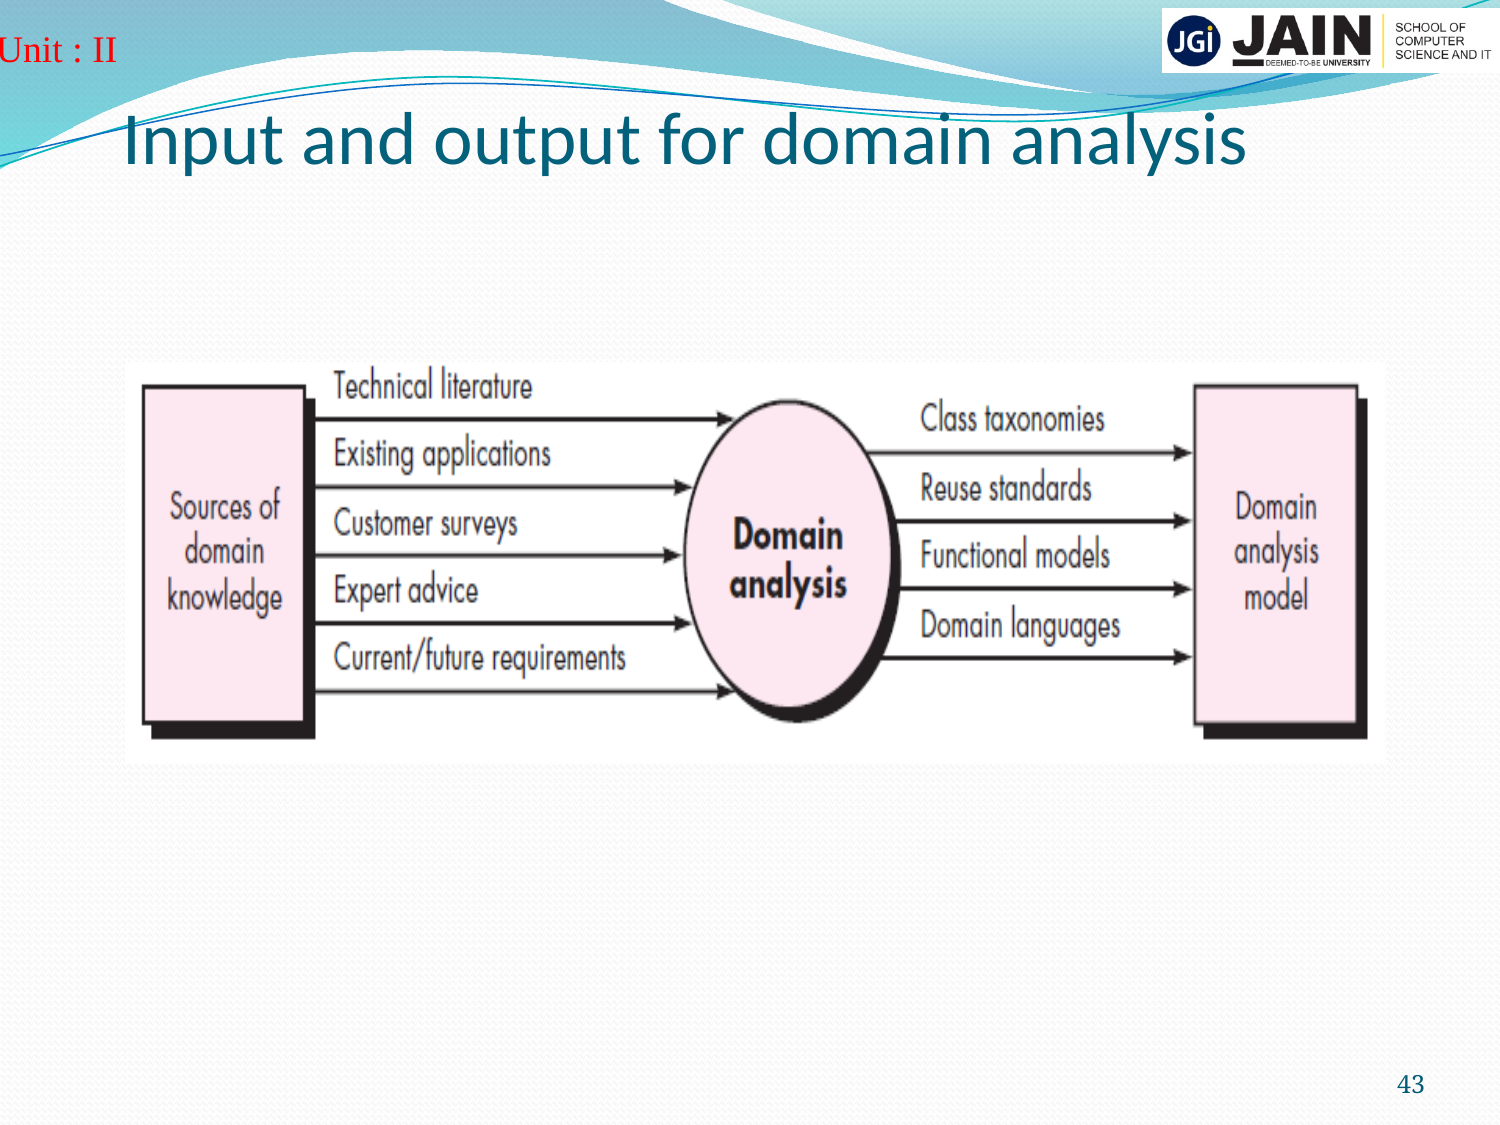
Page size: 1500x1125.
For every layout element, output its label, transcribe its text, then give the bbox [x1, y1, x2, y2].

slide_number 43 [1299, 1042, 1425, 1103]
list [124, 362, 1385, 763]
title Input and output for domain analysis [85, 69, 1286, 180]
picture [1162, 8, 1500, 73]
text_box Unit : II [0, 8, 188, 70]
